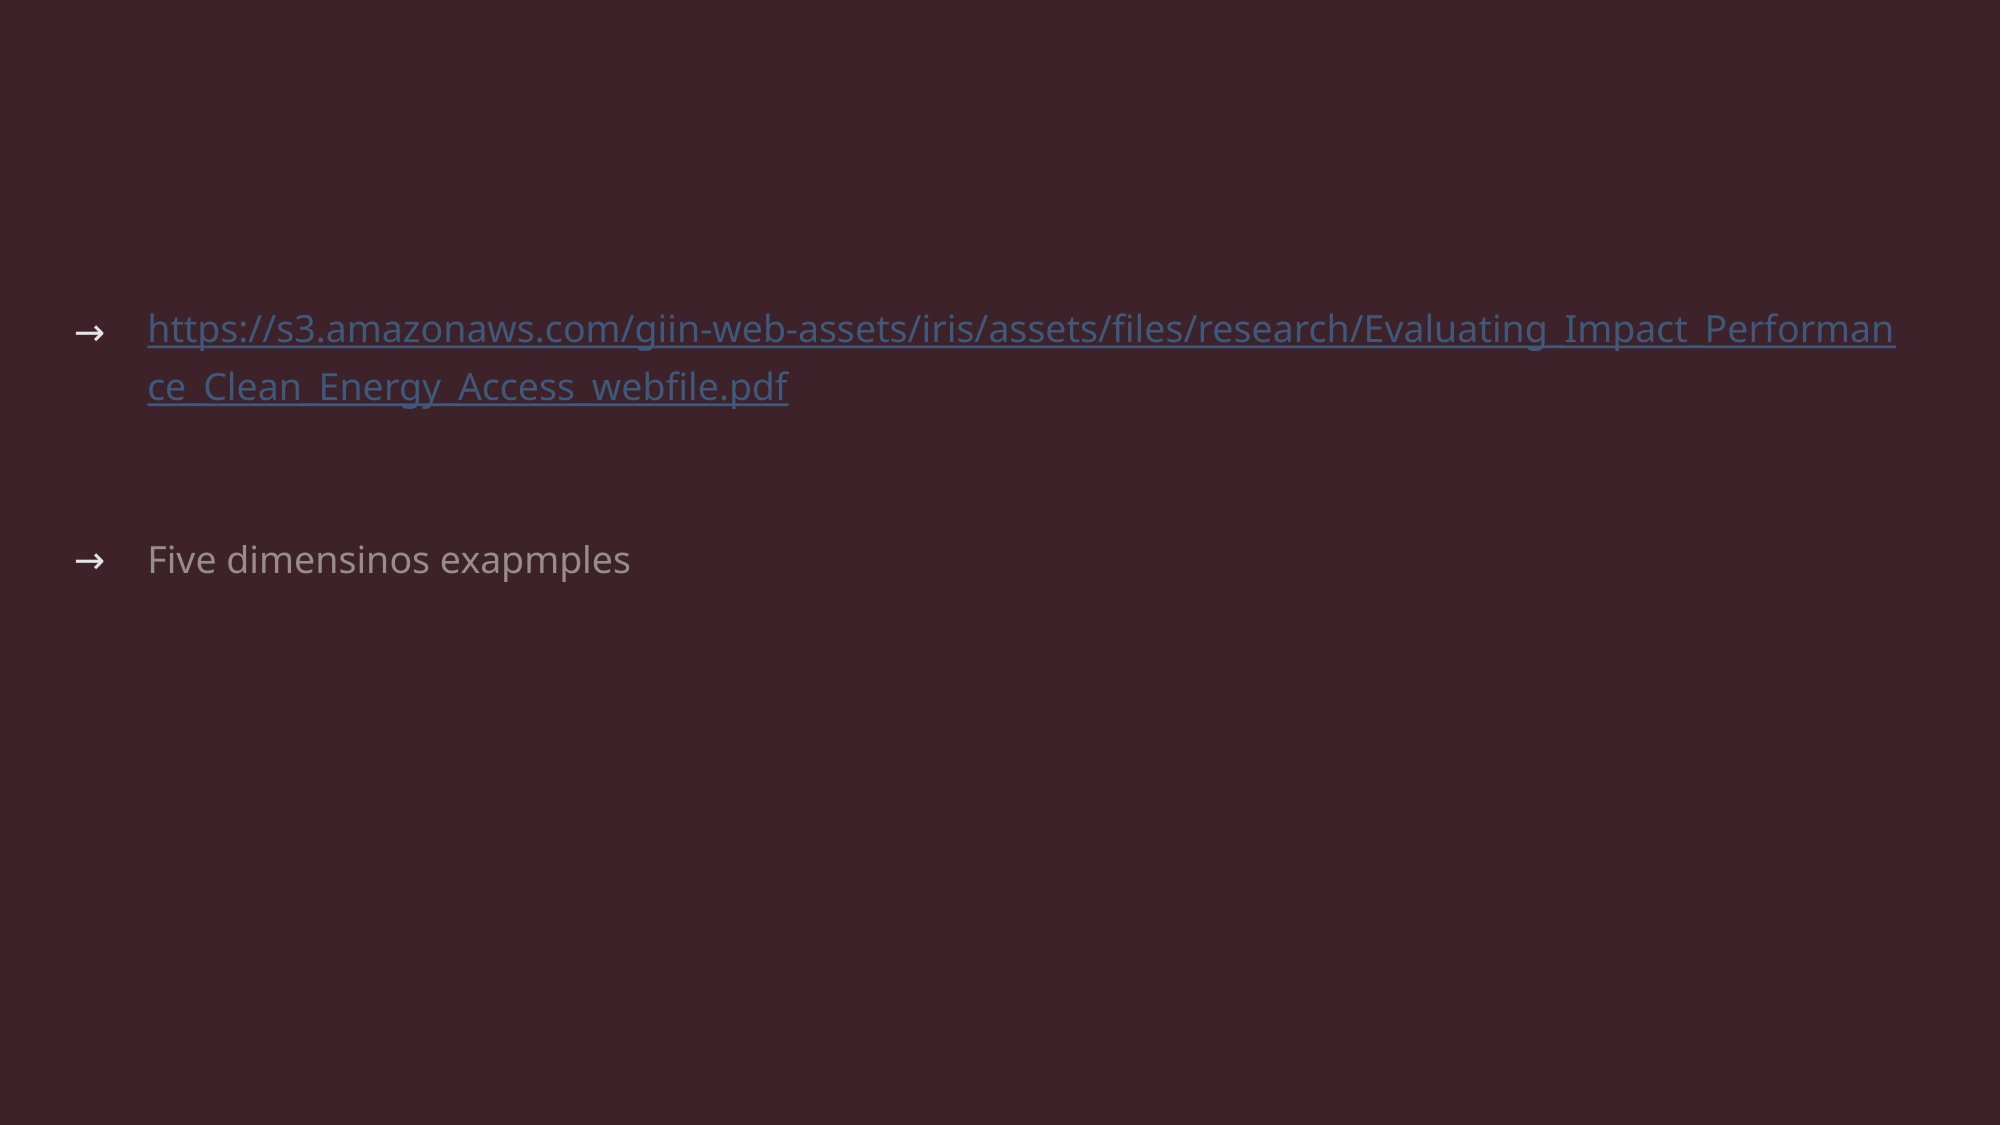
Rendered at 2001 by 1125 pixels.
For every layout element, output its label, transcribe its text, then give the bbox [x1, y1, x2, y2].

list https://s3.amazonaws.com/giin-web-assets/iris/assets/files/research/Evaluating_Impact_Performance_Clean_Energy_Access_webfile.pdf Five dimensinos exapmples [73, 284, 1927, 906]
